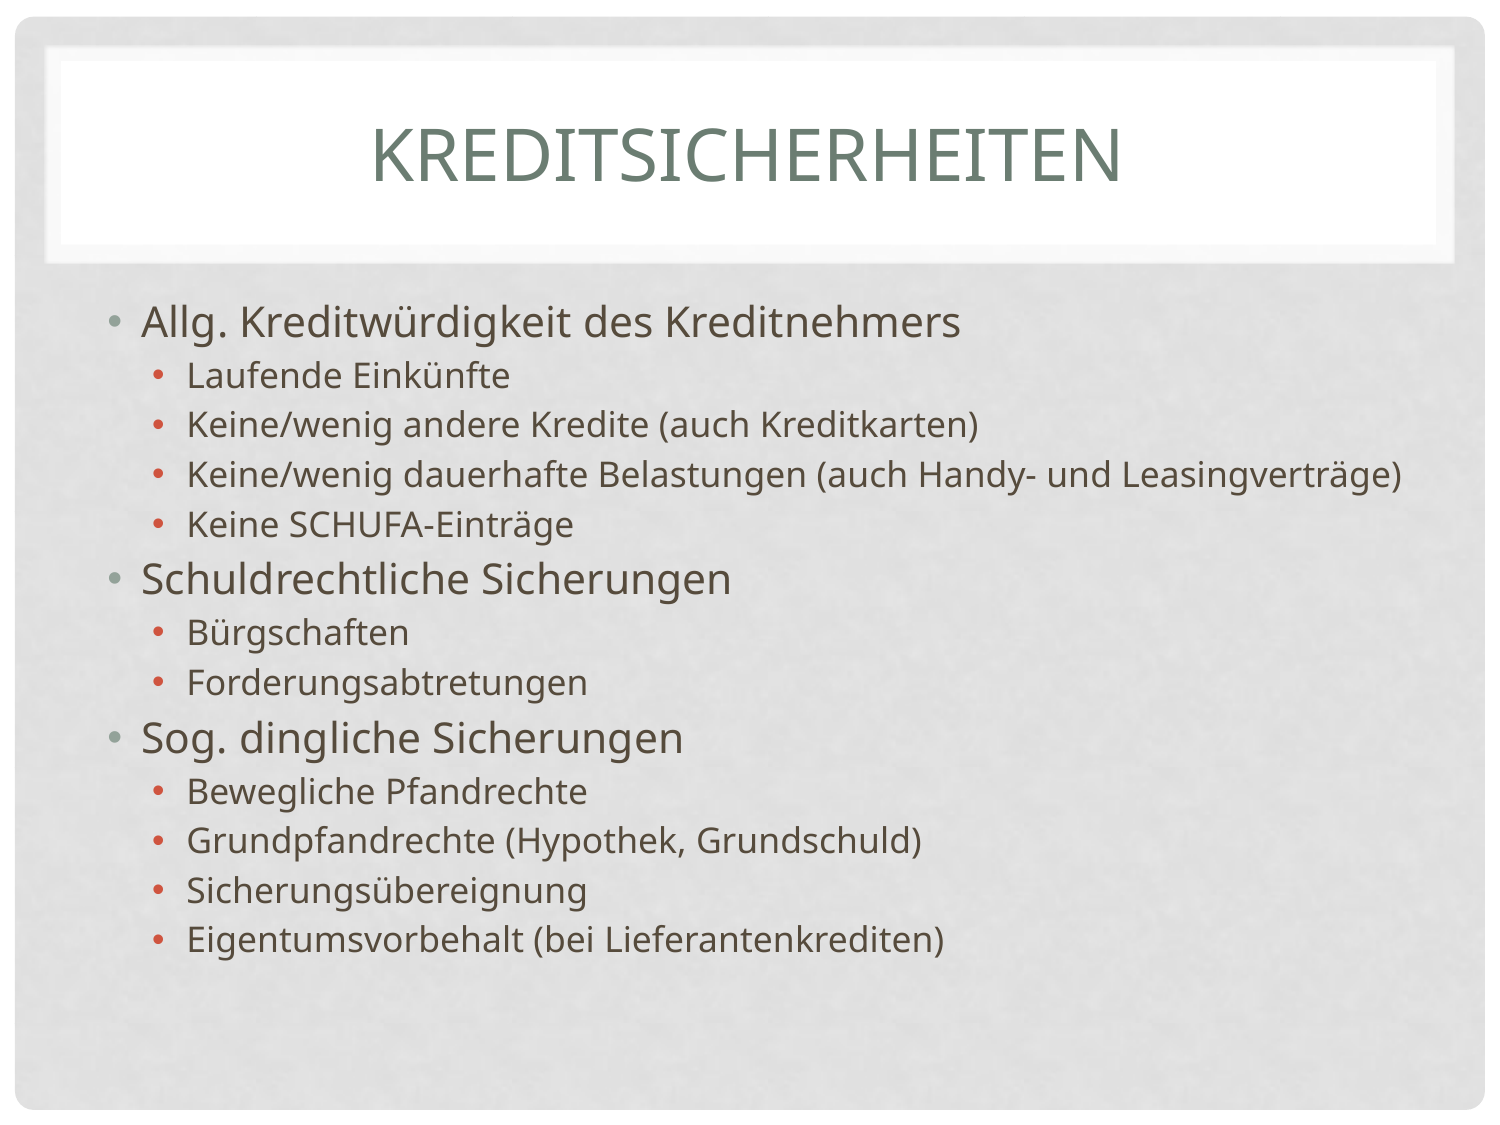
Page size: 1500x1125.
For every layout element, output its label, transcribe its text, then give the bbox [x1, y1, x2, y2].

title Kreditsicherheiten [69, 66, 1425, 238]
list Allg. Kreditwürdigkeit des Kreditnehmers Laufende Einkünfte Keine/wenig andere Kredite (auch Kreditkarten) Keine/wenig dauerhafte Belastungen (auch Handy- und Leasingverträge) Keine SCHUFA-Einträge Schuldrechtliche Sicherungen Bürgschaften Forderungsabtretungen Sog. dingliche Sicherungen Bewegliche Pfandrechte Grundpfandrechte (Hypothek, Grundschuld) Sicherungsübereignung Eigentumsvorbehalt (bei Lieferantenkrediten) [75, 287, 1425, 1005]
